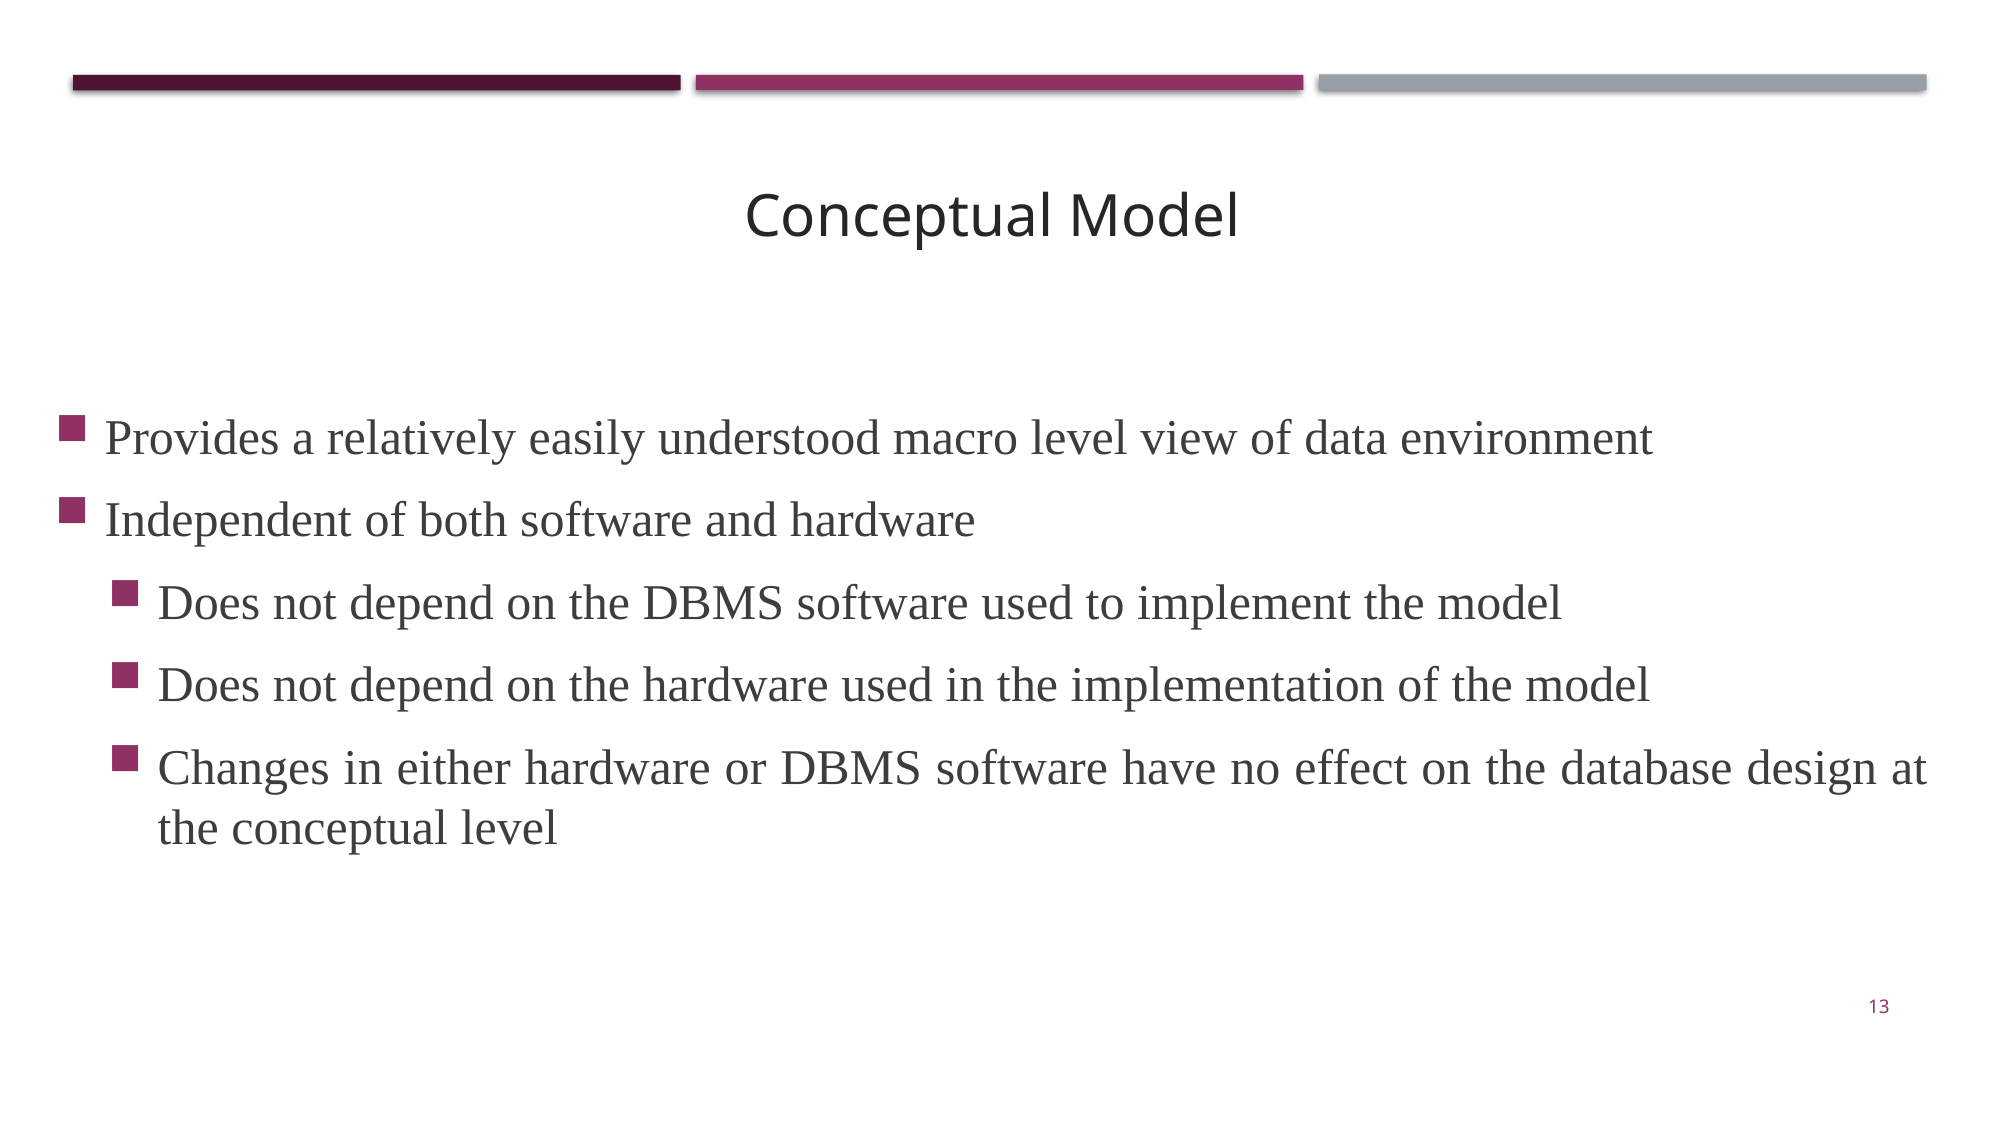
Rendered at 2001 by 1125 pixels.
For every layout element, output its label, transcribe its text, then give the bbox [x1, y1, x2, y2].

slide_number 13 [1732, 977, 1905, 1037]
text_box Conceptual Model [303, 162, 1682, 298]
list Provides a relatively easily understood macro level view of data environment Independent of both software and hardware Does not depend on the DBMS software used to implement the model Does not depend on the hardware used in the implementation of the model Changes in either hardware or DBMS software have no effect on the database design at the conceptual level [39, 291, 1945, 967]
